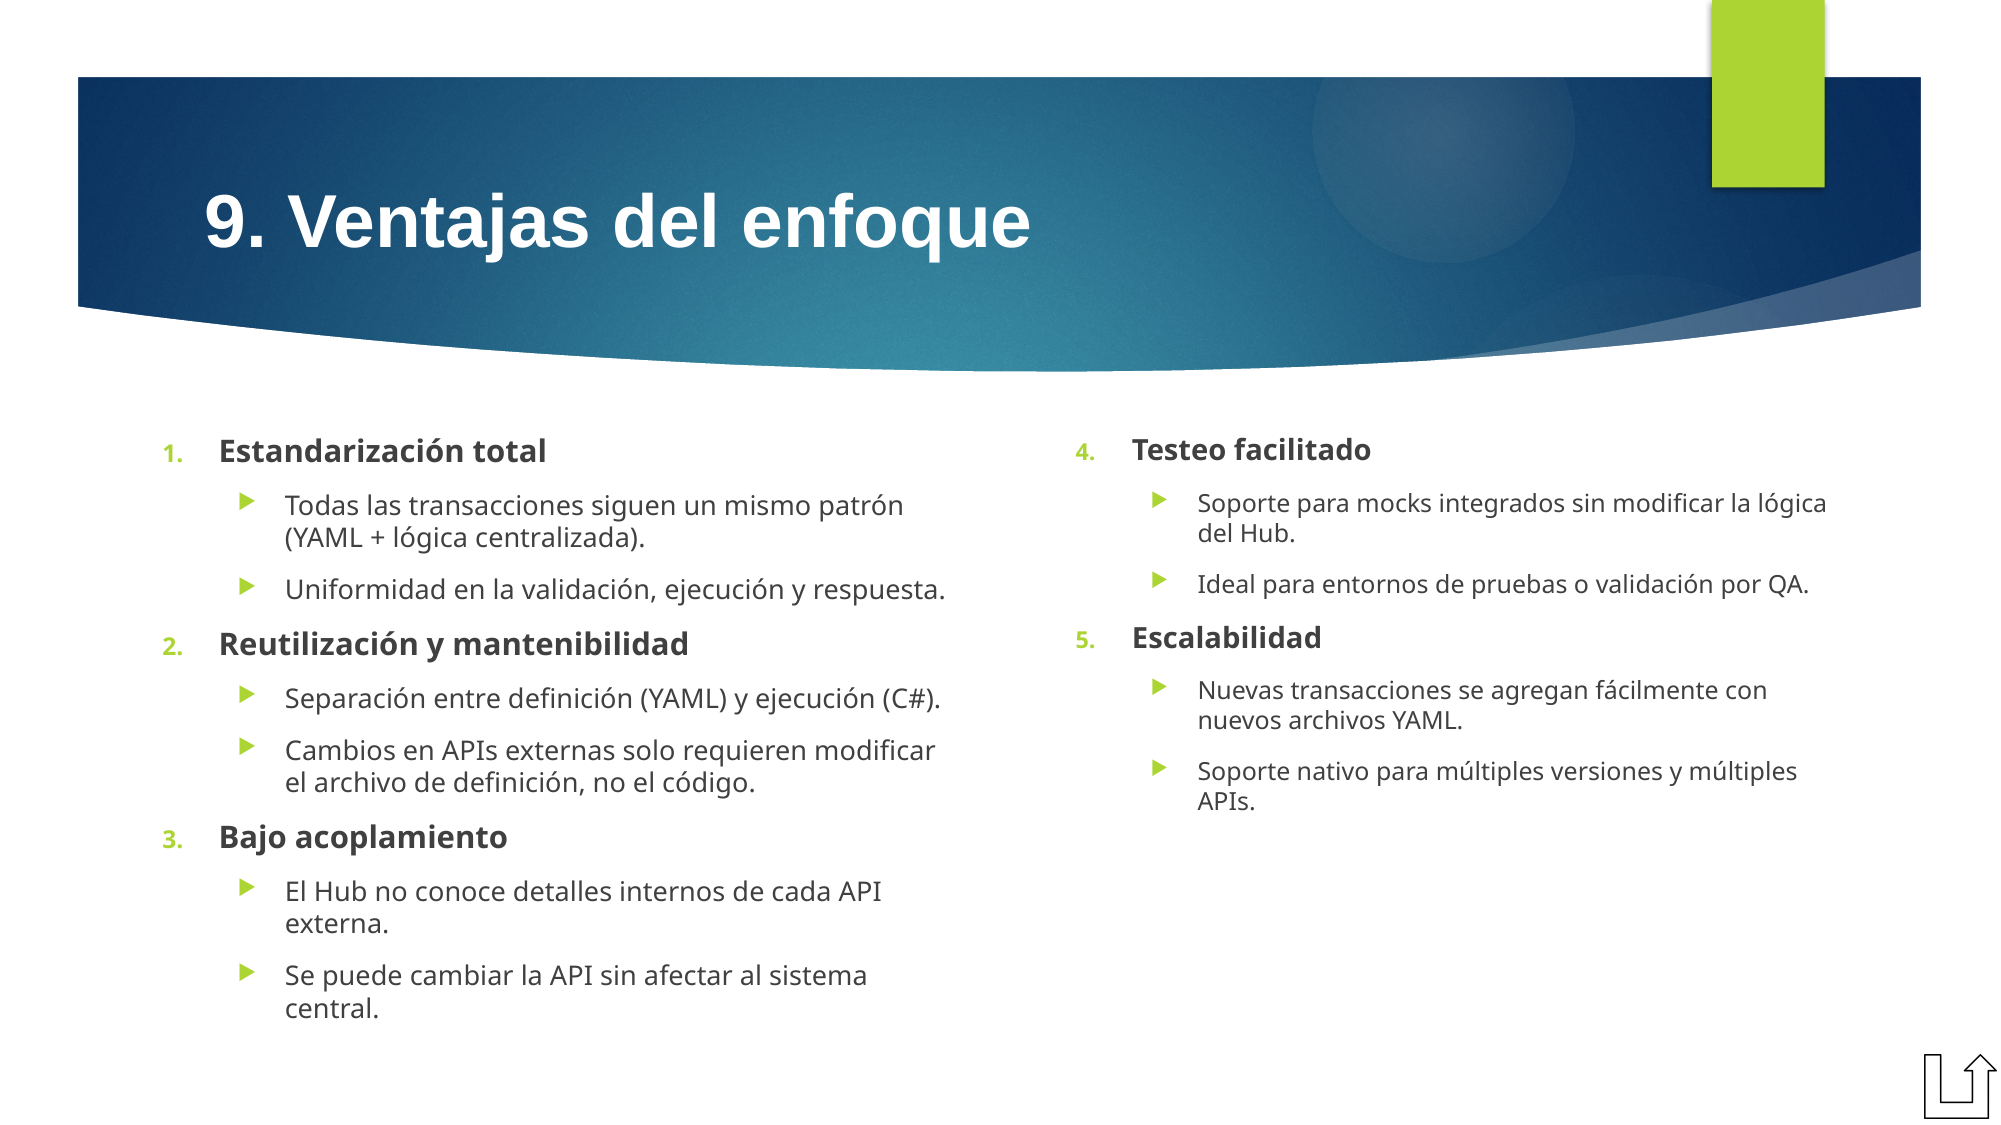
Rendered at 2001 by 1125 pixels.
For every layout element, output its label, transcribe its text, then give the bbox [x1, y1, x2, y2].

picture [1924, 1054, 1998, 1120]
text_box Testeo facilitado Soporte para mocks integrados sin modificar la lógica del Hub. Ideal para entornos de pruebas o validación por QA. Escalabilidad Nuevas transacciones se agregan fácilmente con nuevos archivos YAML. Soporte nativo para múltiples versiones y múltiples APIs. [1060, 424, 1853, 1050]
title 9. Ventajas del enfoque [189, 159, 1627, 276]
list Estandarización total Todas las transacciones siguen un mismo patrón (YAML + lógica centralizada). Uniformidad en la validación, ejecución y respuesta. Reutilización y mantenibilidad Separación entre definición (YAML) y ejecución (C#). Cambios en APIs externas solo requieren modificar el archivo de definición, no el código. Bajo acoplamiento El Hub no conoce detalles internos de cada API externa. Se puede cambiar la API sin afectar al sistema central. [147, 424, 970, 1050]
